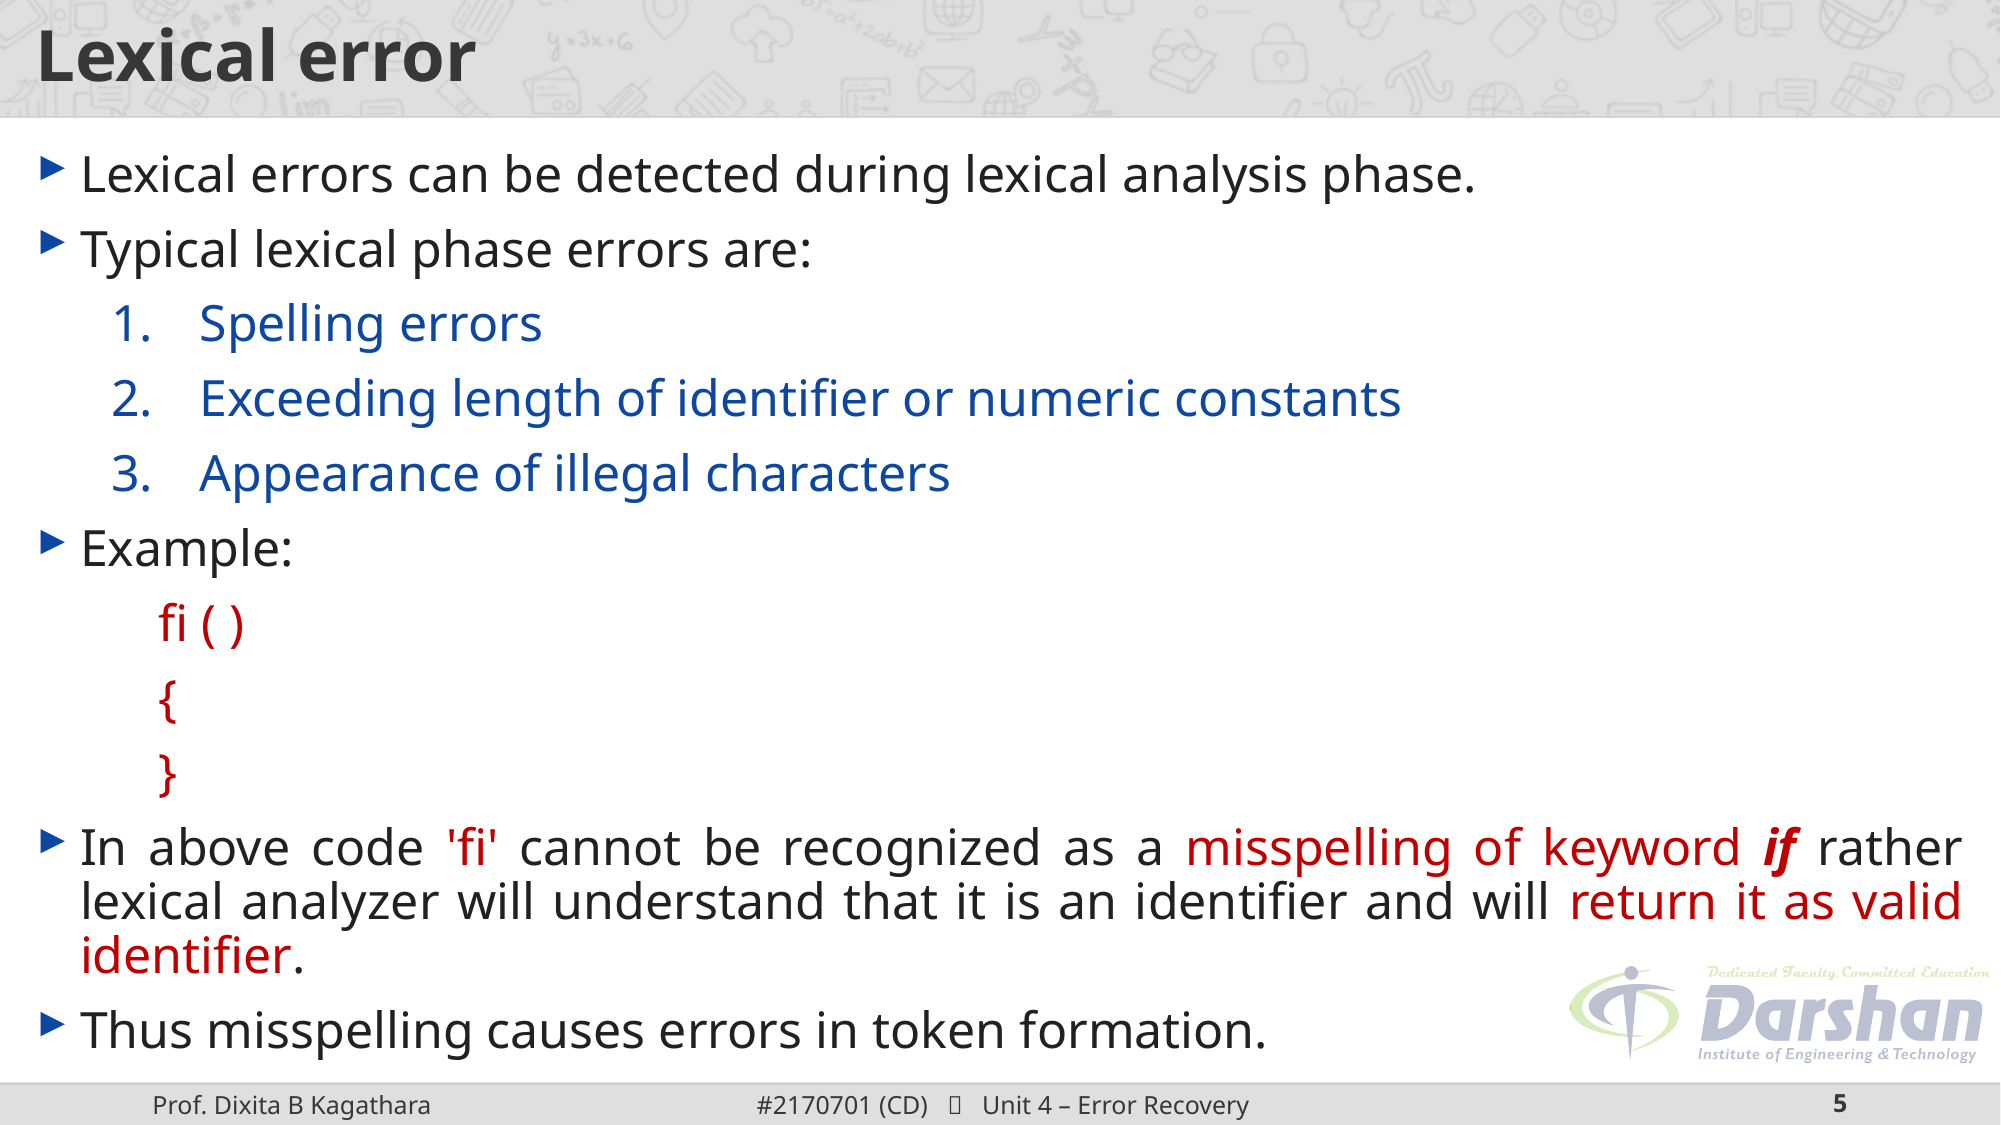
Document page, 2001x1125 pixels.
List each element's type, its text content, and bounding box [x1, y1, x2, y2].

list Lexical errors can be detected during lexical analysis phase. Typical lexical phase errors are: Spelling errors Exceeding length of identifier or numeric constants Appearance of illegal characters Example: fi ( ) { } In above code 'fi' cannot be recognized as a misspelling of keyword if rather lexical analyzer will understand that it is an identifier and will return it as valid identifier. Thus misspelling causes errors in token formation. [21, 141, 1979, 1059]
title Lexical error [0, 0, 2000, 117]
